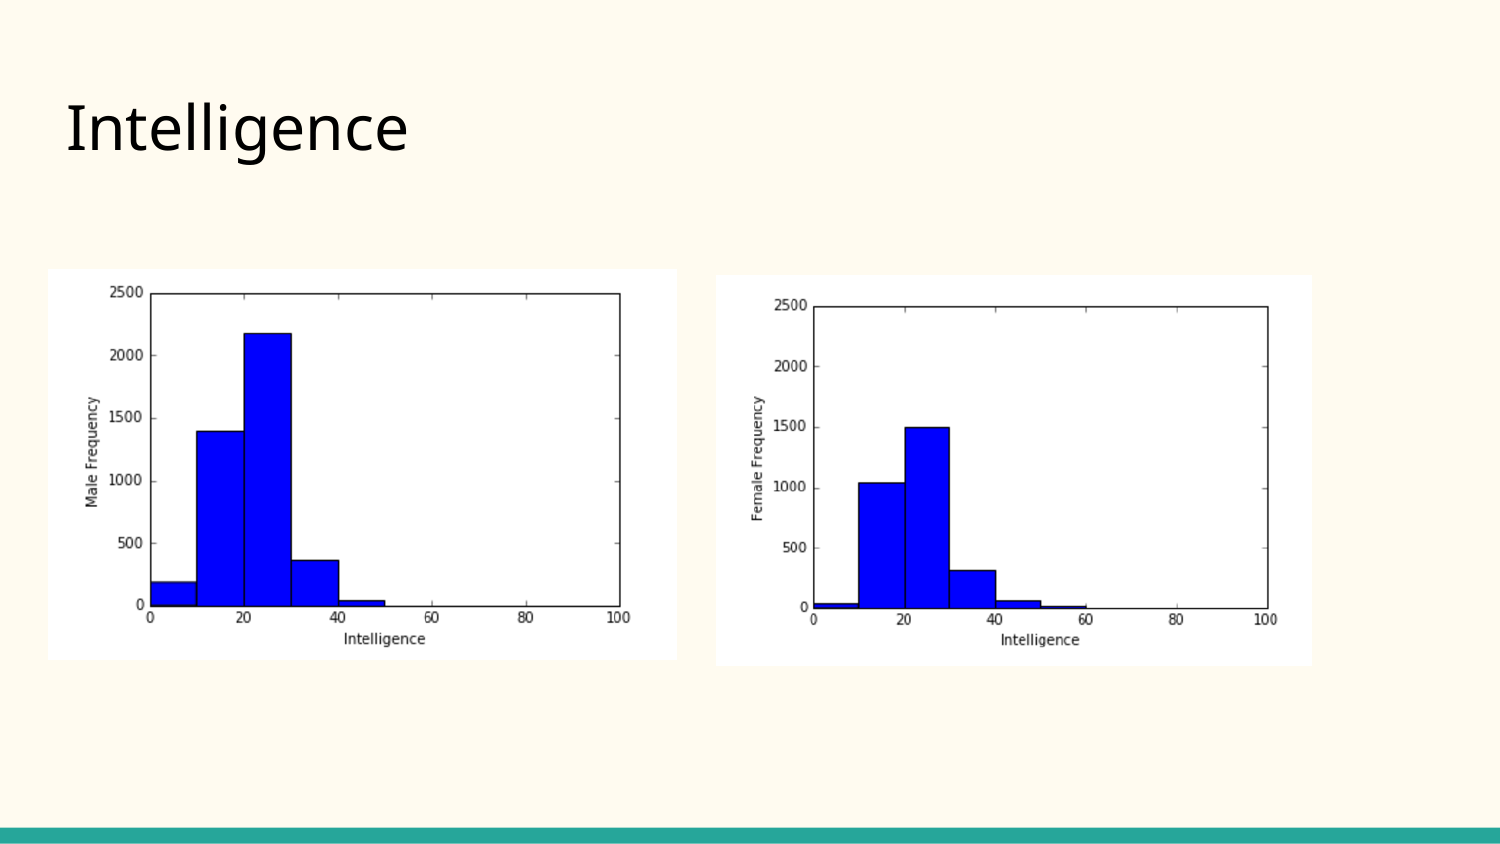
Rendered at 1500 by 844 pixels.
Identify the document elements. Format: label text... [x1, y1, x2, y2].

picture [716, 275, 1313, 667]
picture [47, 268, 677, 660]
title Intelligence [51, 72, 1449, 174]
